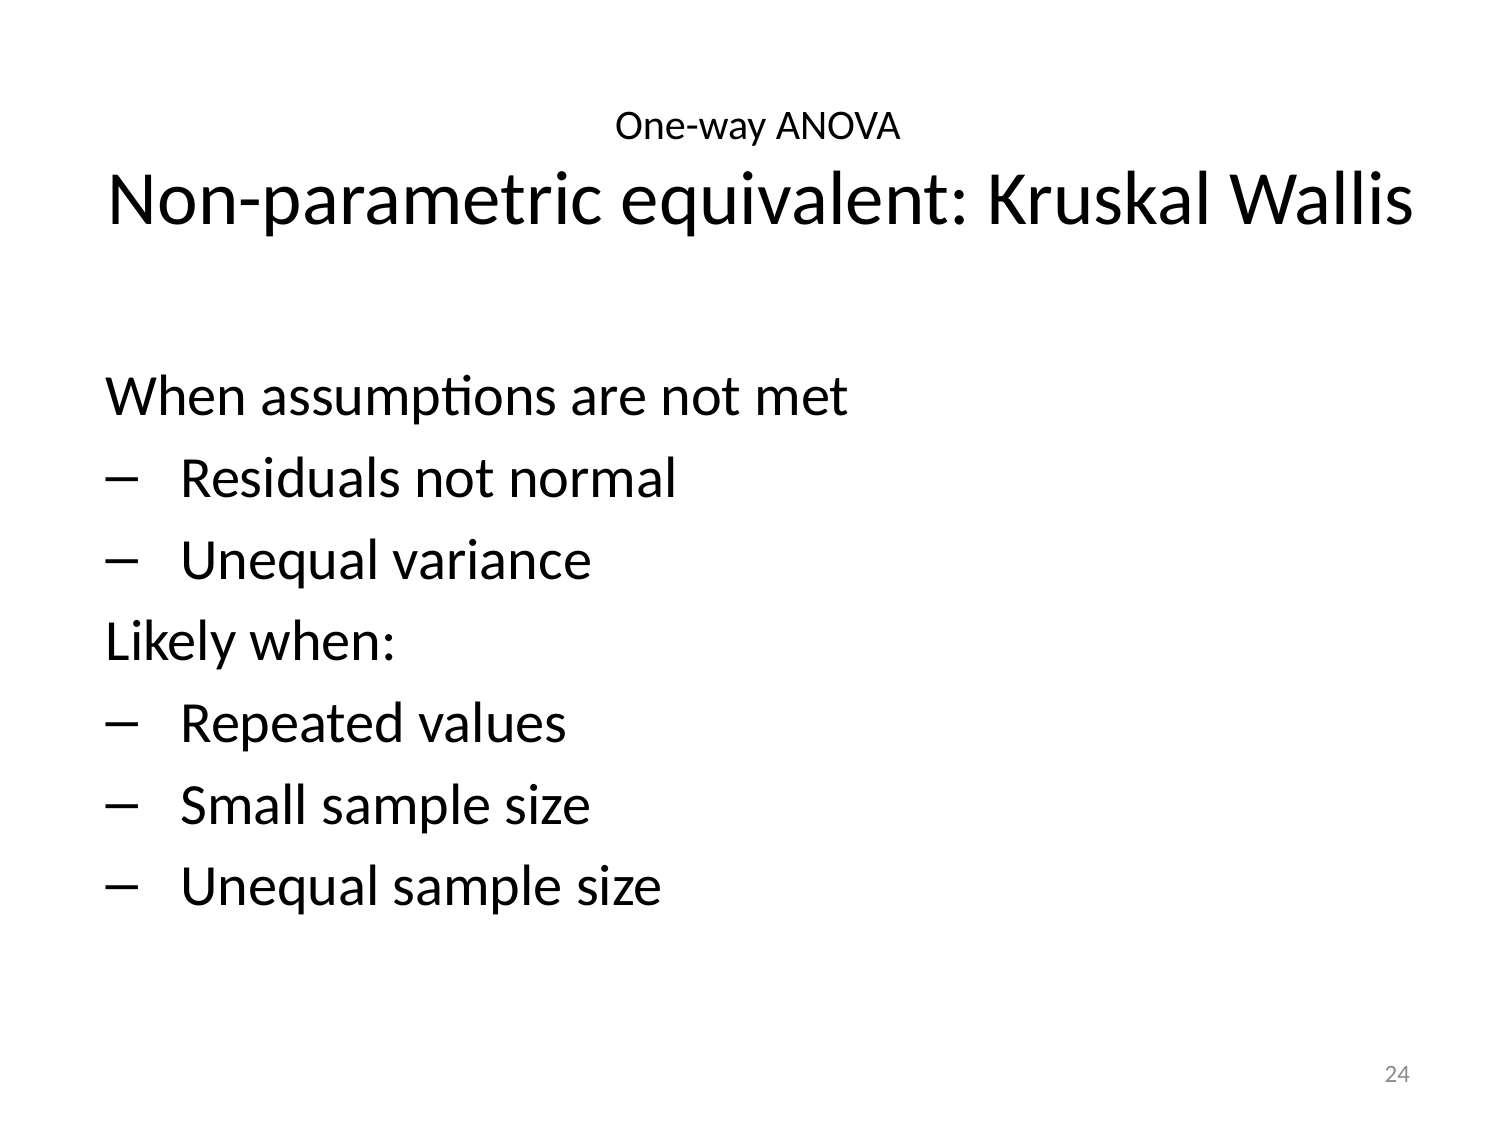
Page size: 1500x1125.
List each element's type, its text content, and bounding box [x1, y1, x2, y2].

slide_number 24 [1074, 1042, 1425, 1103]
text_box One-way ANOVA Non-parametric equivalent: Kruskal Wallis [62, 49, 1463, 288]
list When assumptions are not met Residuals not normal Unequal variance Likely when: Repeated values Small sample size Unequal sample size [62, 350, 1375, 1003]
